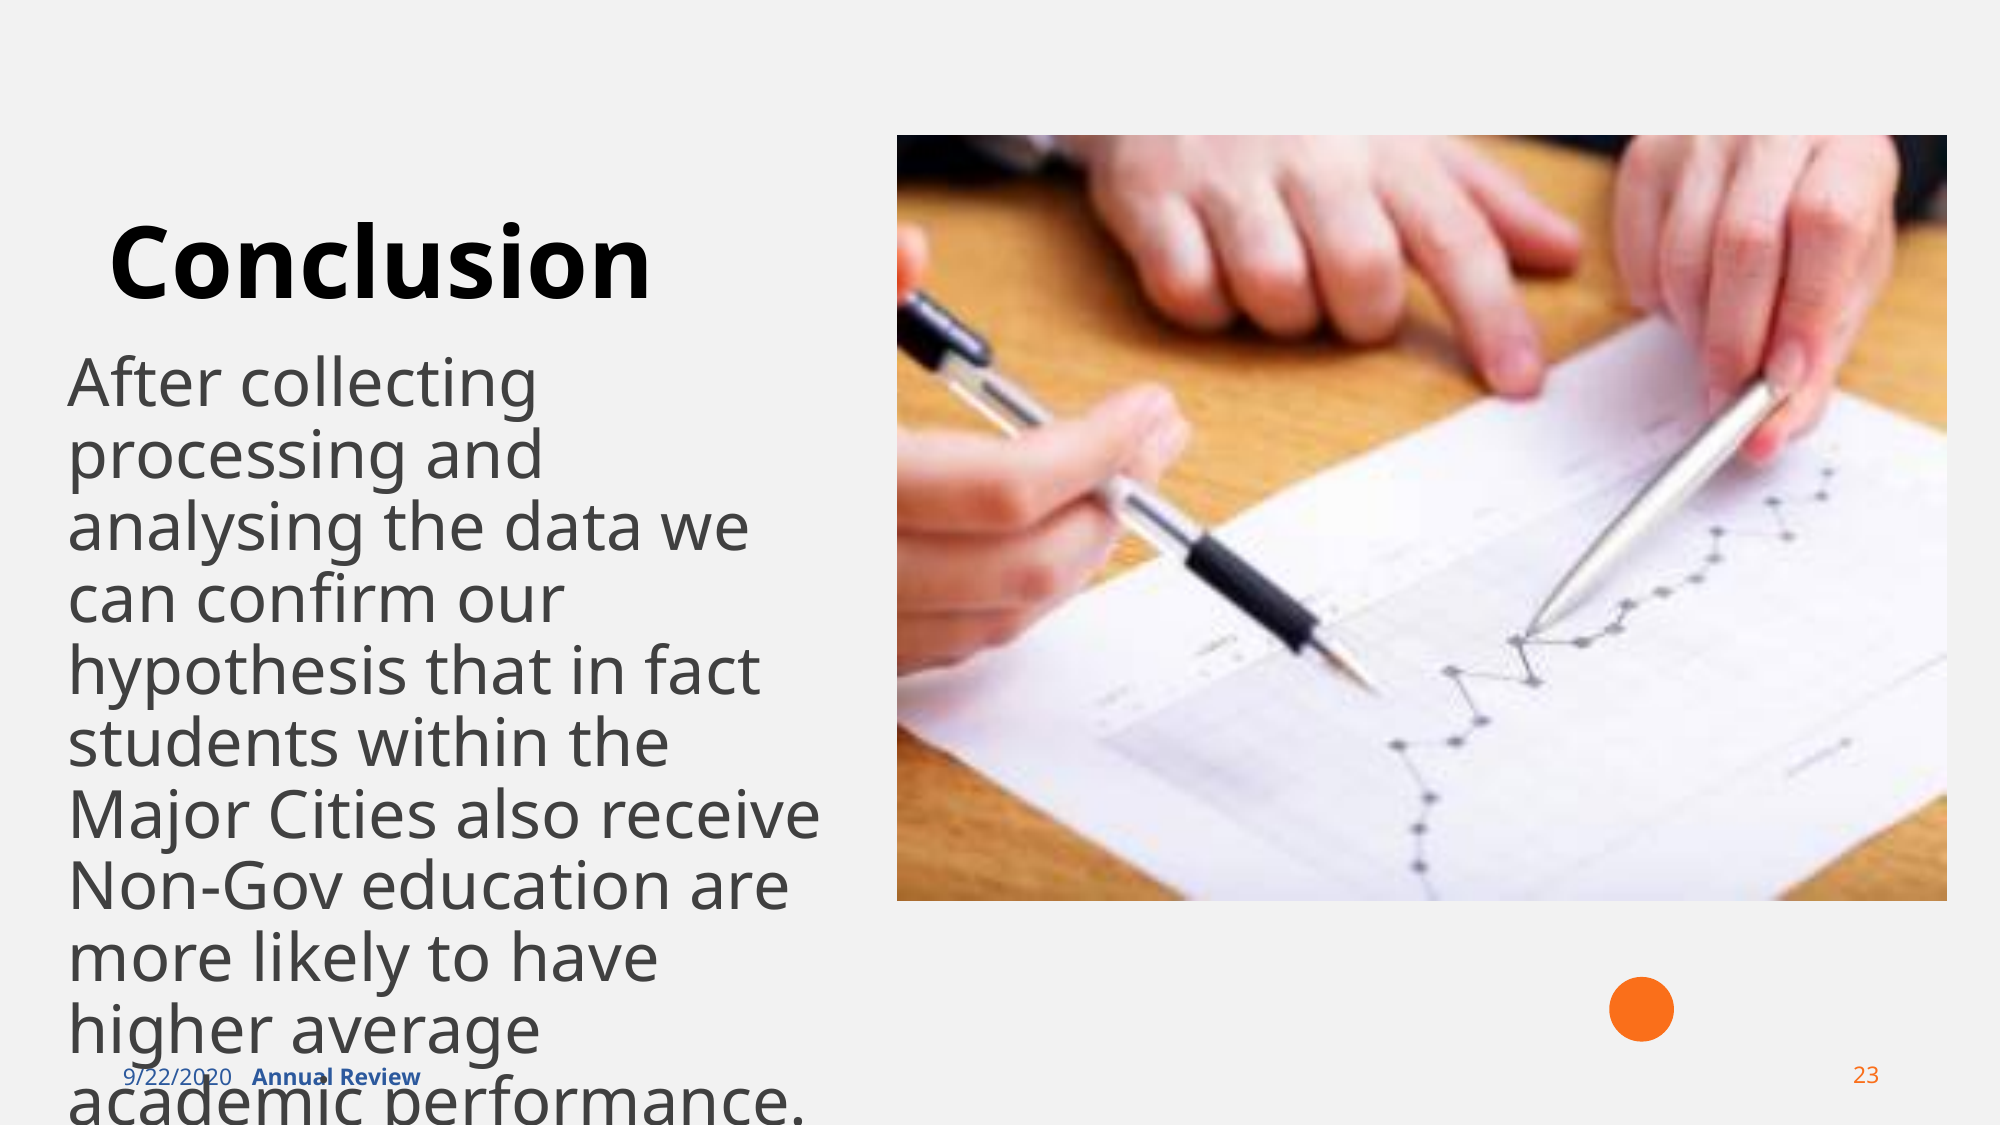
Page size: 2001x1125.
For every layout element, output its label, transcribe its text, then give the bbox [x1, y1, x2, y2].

list After collecting processing and analysing the data we can confirm our hypothesis that in fact students within the Major Cities also receive Non-Gov education are more likely to have higher average academic performance. [53, 341, 852, 928]
picture [897, 135, 1947, 901]
title Conclusion [93, 205, 795, 341]
